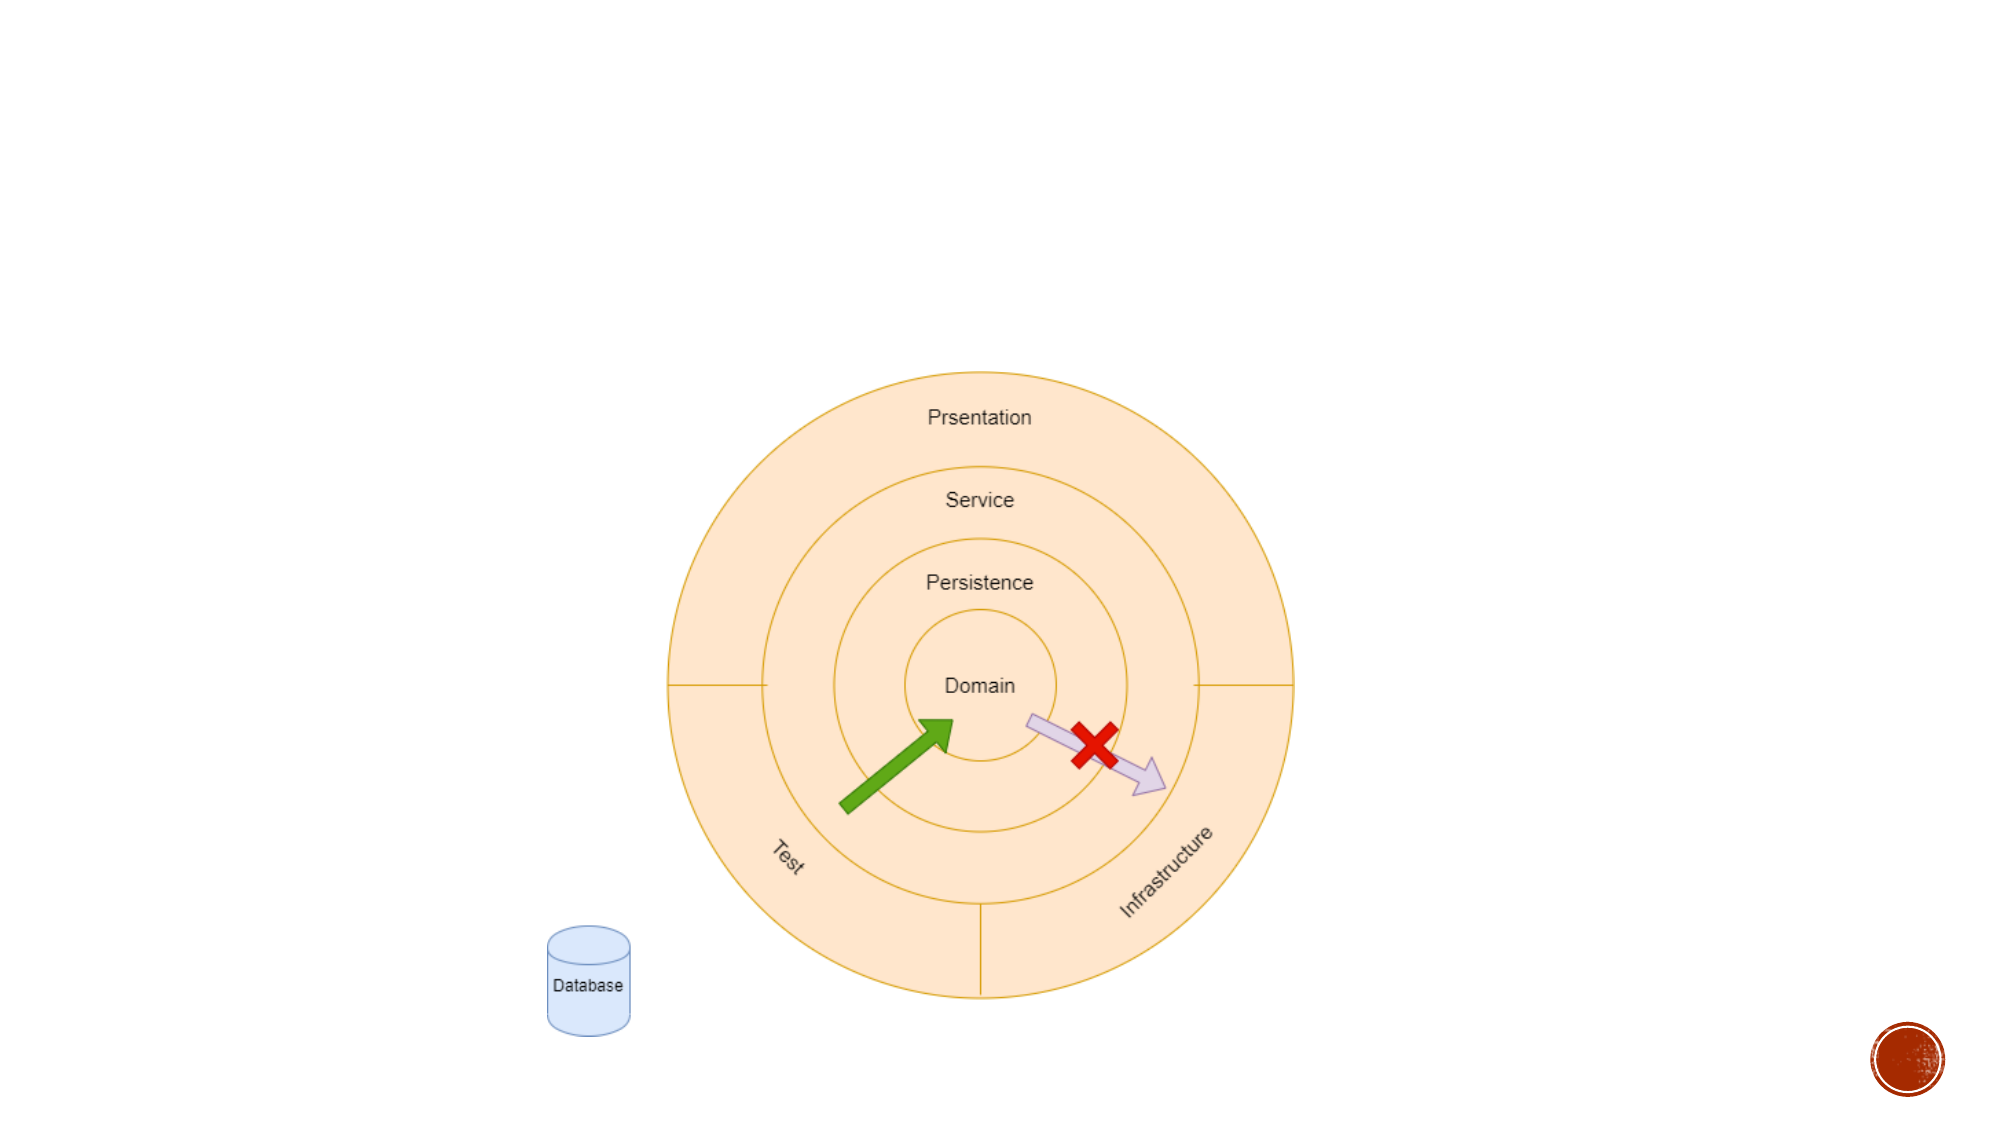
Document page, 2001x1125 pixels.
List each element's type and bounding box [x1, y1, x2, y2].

list [551, 374, 1293, 1034]
